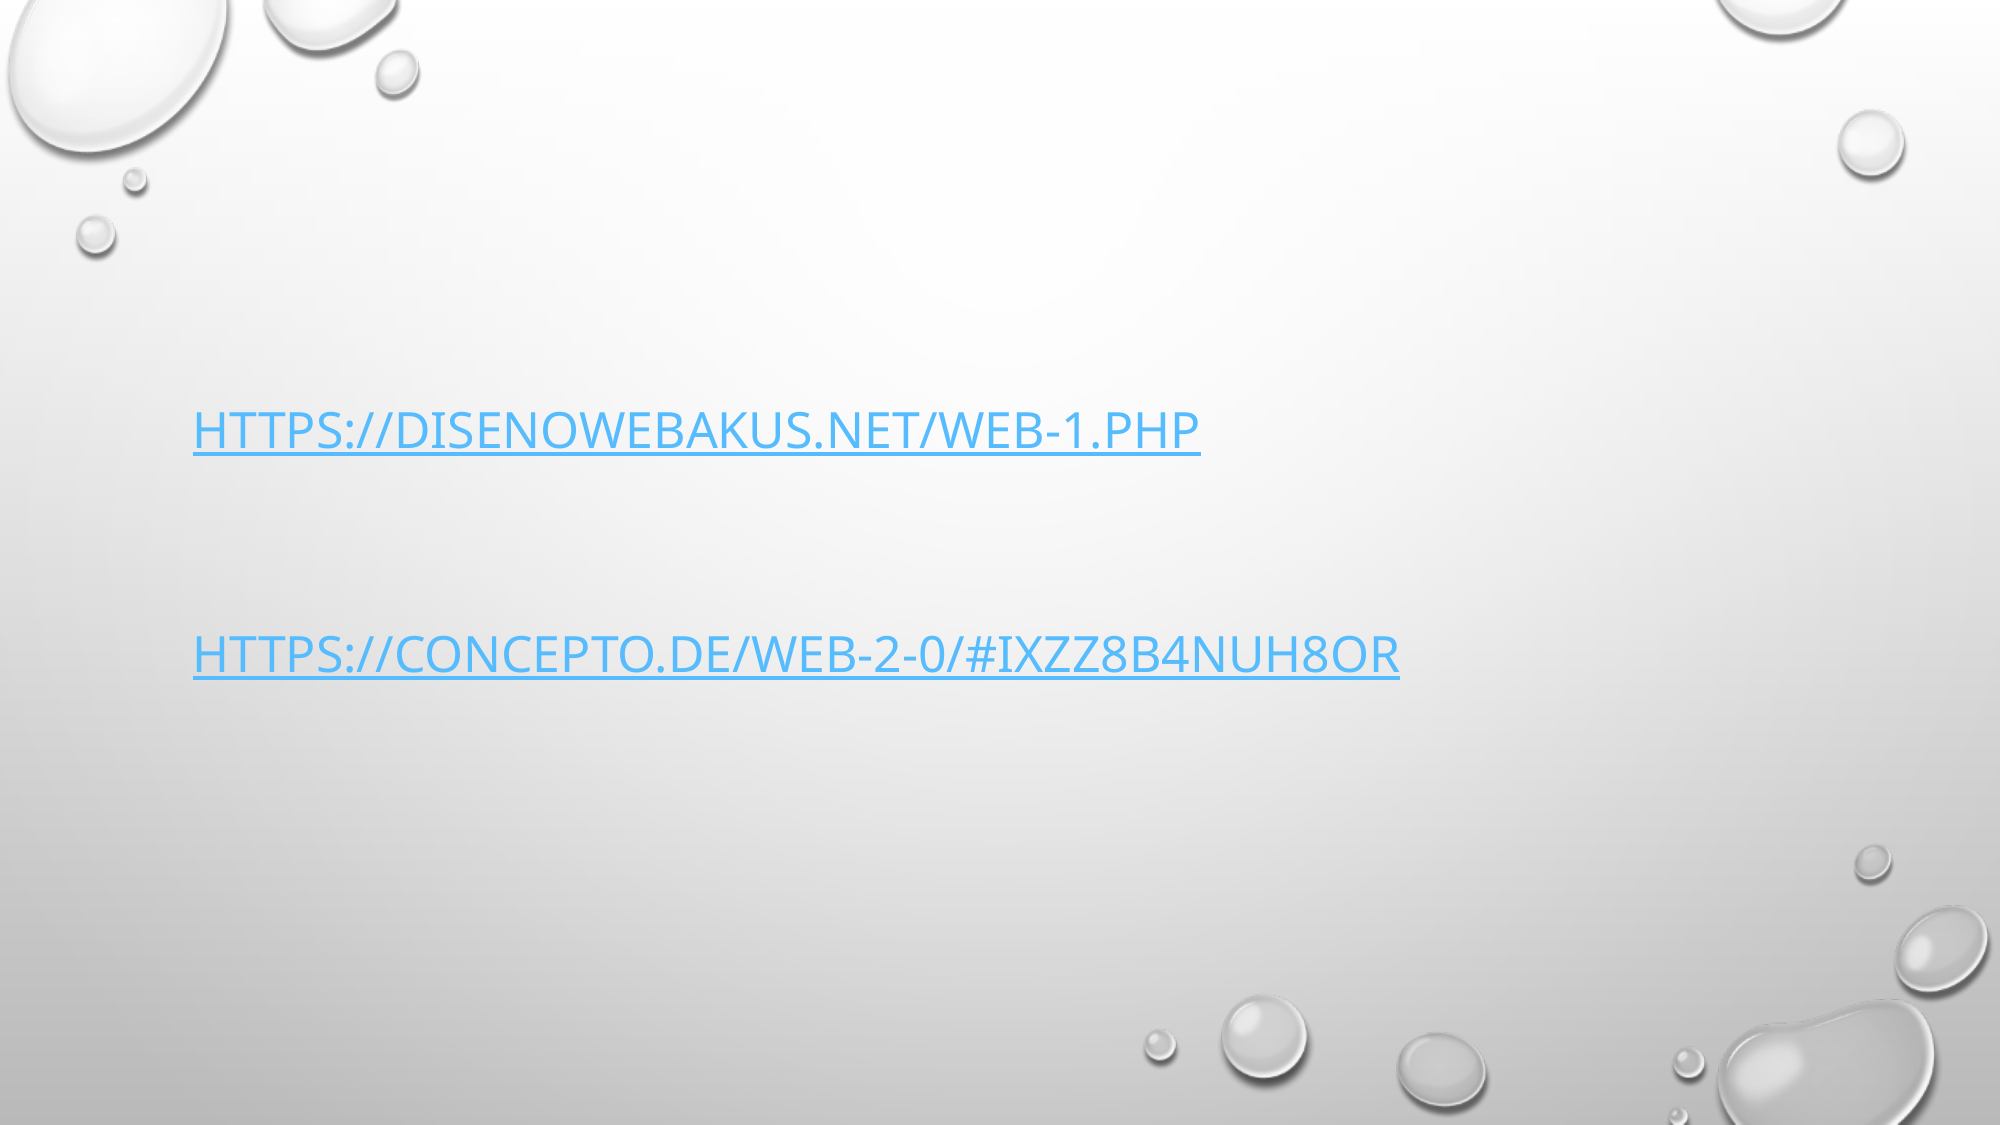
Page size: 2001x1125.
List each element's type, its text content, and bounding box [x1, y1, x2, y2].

picture [0, 0, 2000, 1125]
title https://disenowebakus.net/web-1.php https://concepto.de/web-2-0/#ixzz8B4nuH8Or [177, 364, 1880, 692]
